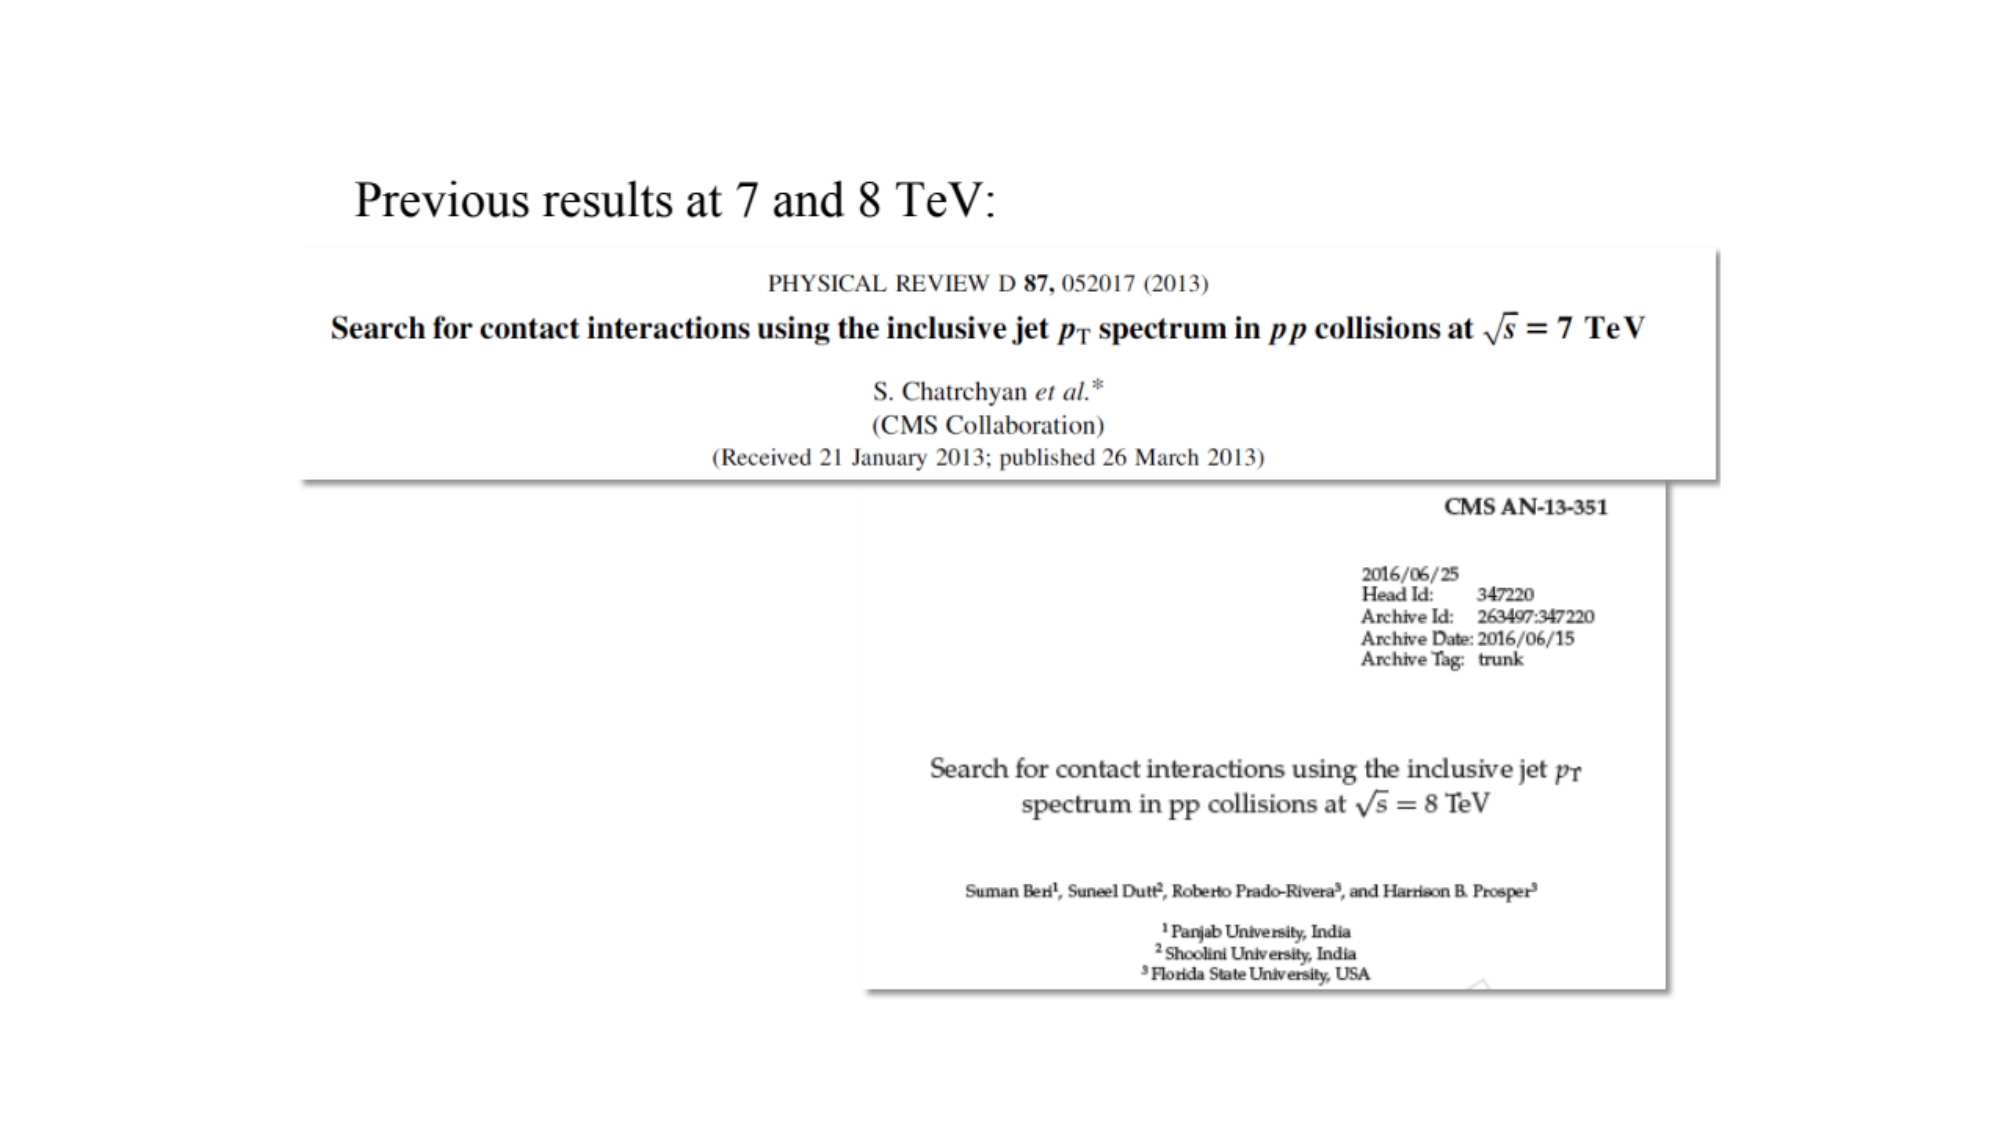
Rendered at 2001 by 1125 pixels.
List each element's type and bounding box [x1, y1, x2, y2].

picture [279, 124, 1721, 1001]
